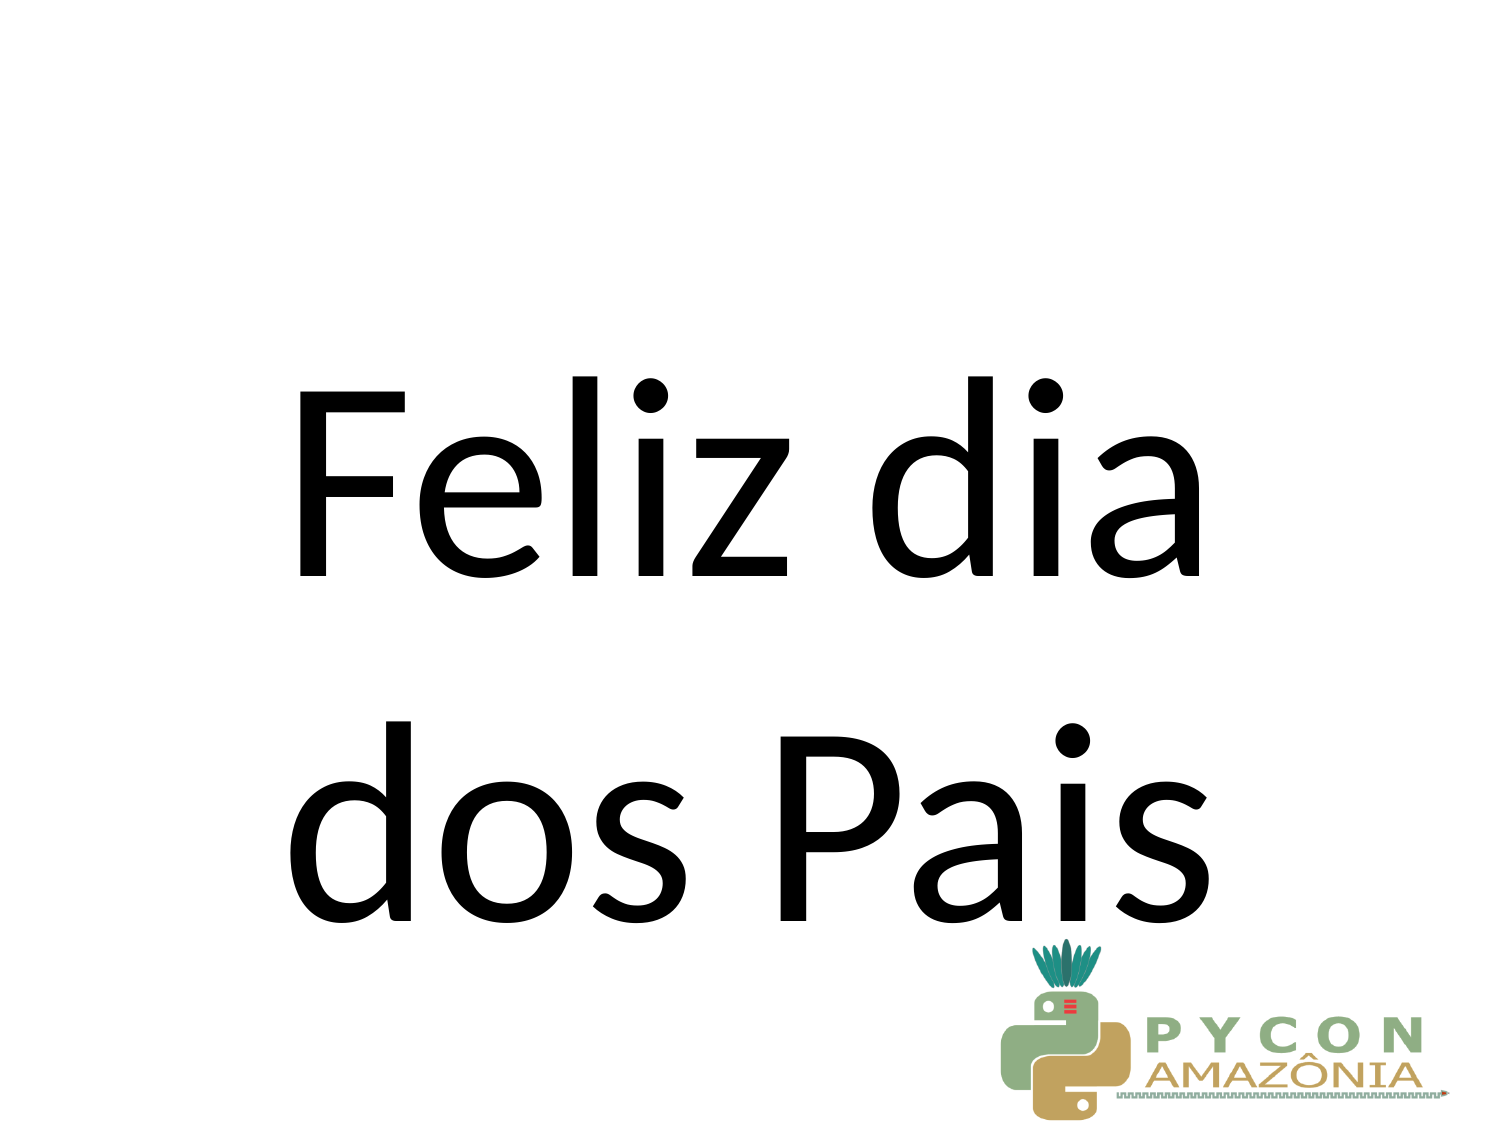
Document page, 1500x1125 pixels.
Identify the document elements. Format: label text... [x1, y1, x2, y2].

list Feliz dia dos Pais [75, 262, 1425, 1005]
picture [998, 937, 1462, 1123]
